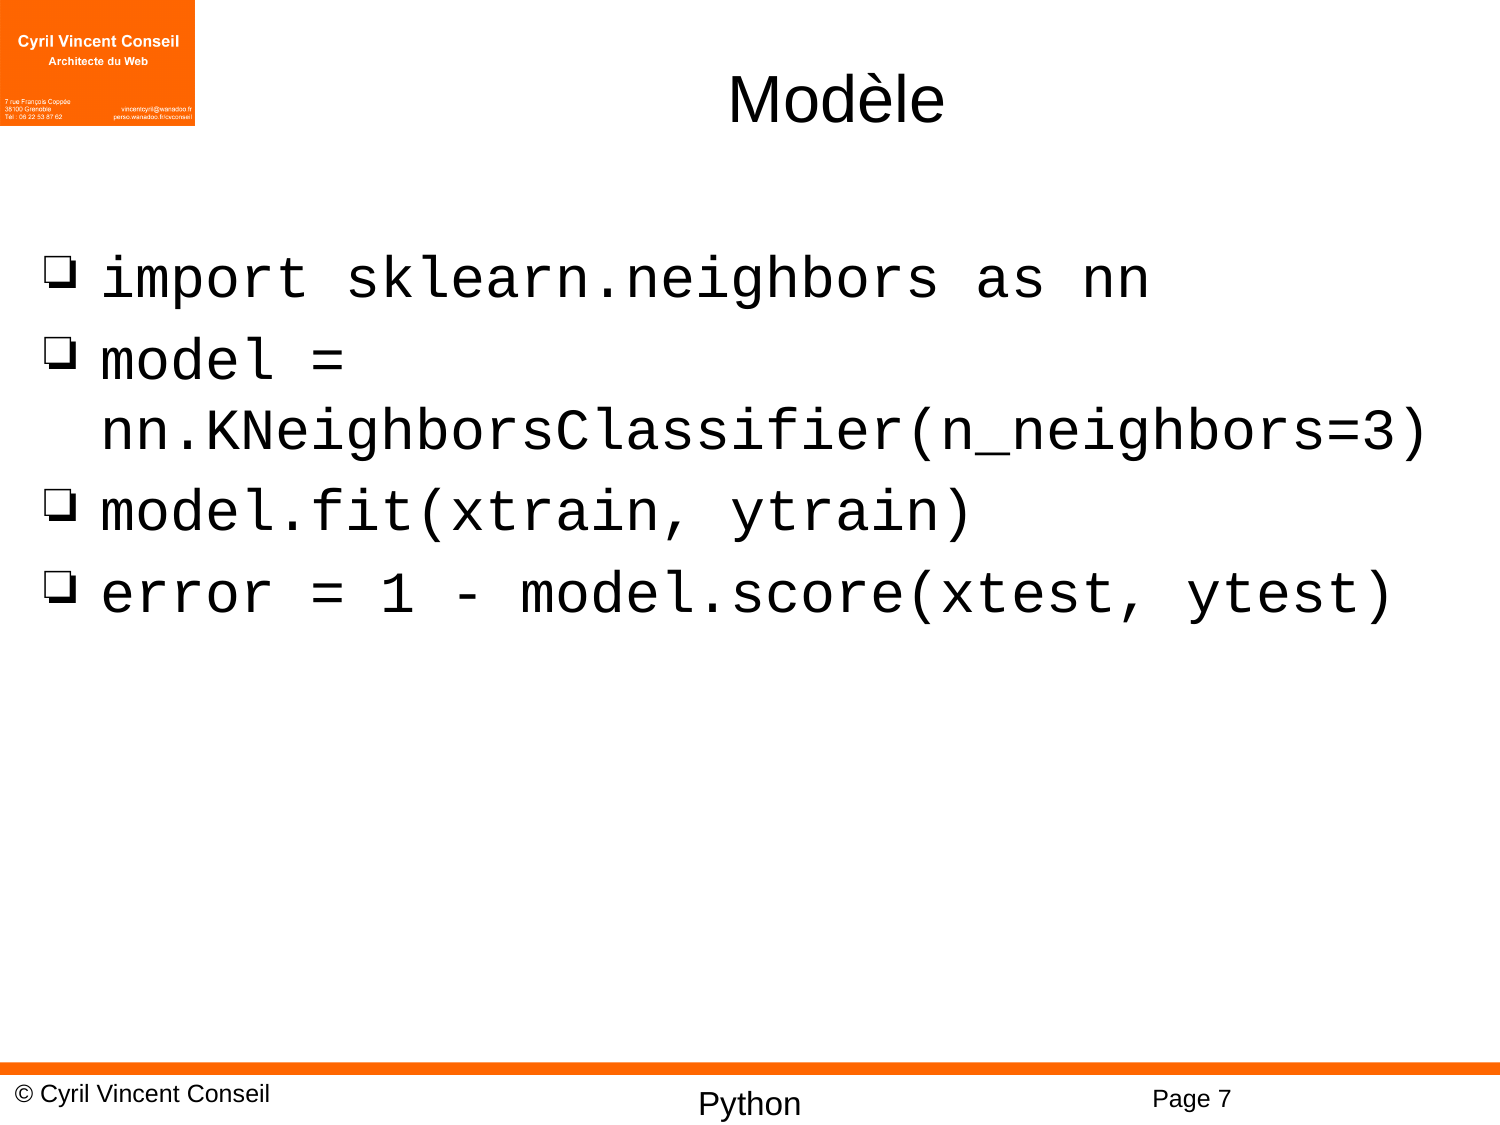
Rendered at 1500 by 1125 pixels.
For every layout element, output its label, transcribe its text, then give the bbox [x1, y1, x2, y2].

list import sklearn.neighbors as nn model = nn.KNeighborsClassifier(n_neighbors=3) model.fit(xtrain, ytrain) error = 1 - model.score(xtest, ytest) [29, 231, 1468, 1059]
title Modèle [194, 2, 1480, 190]
picture [0, 0, 195, 126]
